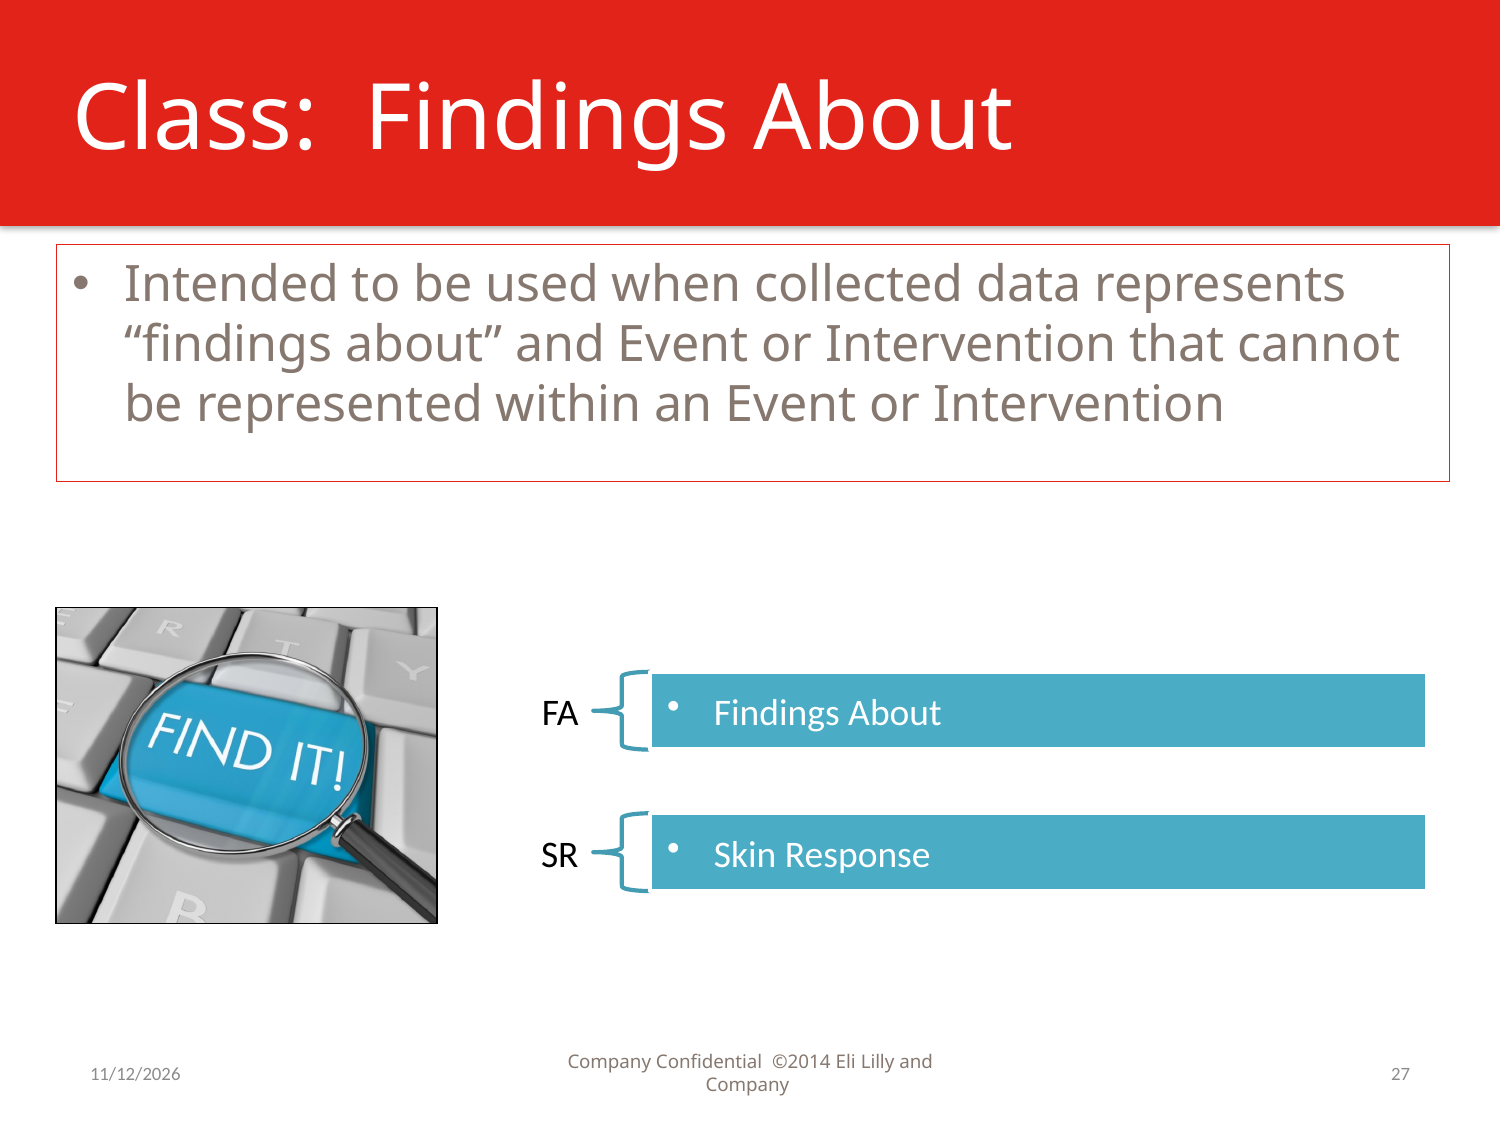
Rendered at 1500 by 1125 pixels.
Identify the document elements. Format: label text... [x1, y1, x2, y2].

footer Company Confidential ©2014 Eli Lilly and Company [512, 1042, 988, 1103]
list Intended to be used when collected data represents “findings about” and Event or Intervention that cannot be represented within an Event or Intervention [56, 244, 1450, 482]
picture [56, 607, 437, 924]
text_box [441, 639, 1451, 924]
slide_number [75, 1042, 425, 1103]
title Class: Findings About [56, 19, 1450, 207]
slide_number 27 [1074, 1042, 1425, 1103]
